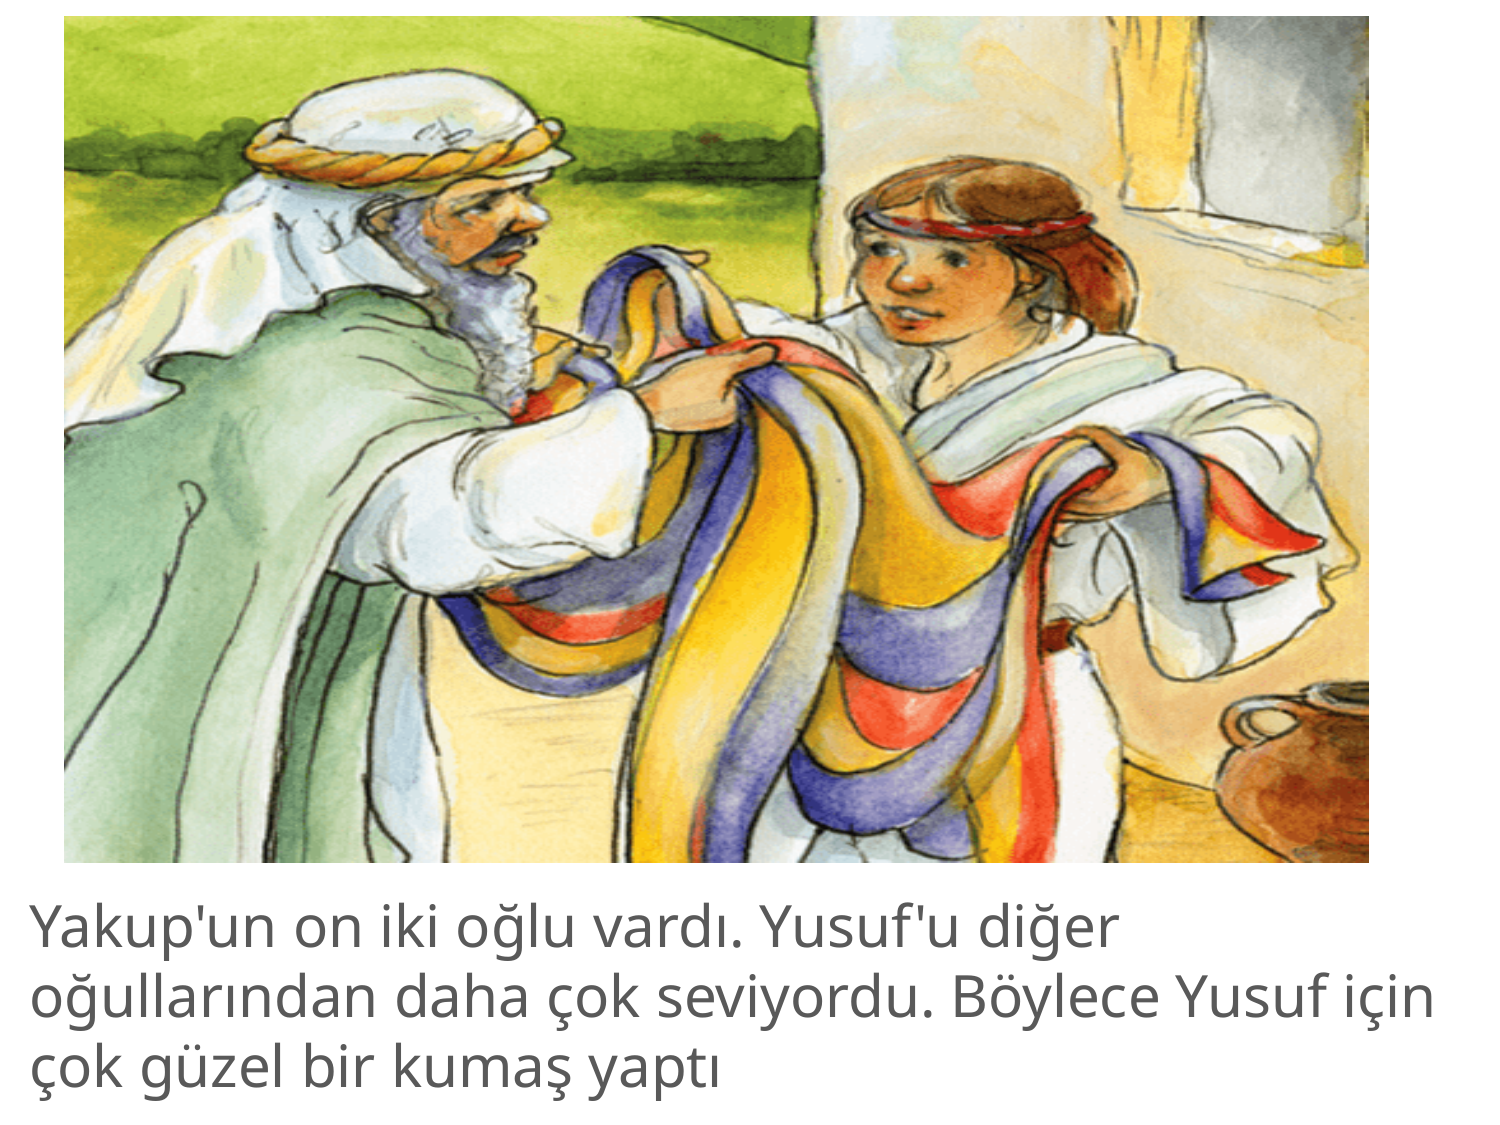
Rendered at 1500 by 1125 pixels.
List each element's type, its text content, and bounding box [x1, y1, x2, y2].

text_box Yakup'un on iki oğlu vardı. Yusuf'u diğer oğullarından daha çok seviyordu. Böylece Yusuf için çok güzel bir kumaş yaptı [14, 881, 1486, 1107]
picture [64, 16, 1369, 863]
